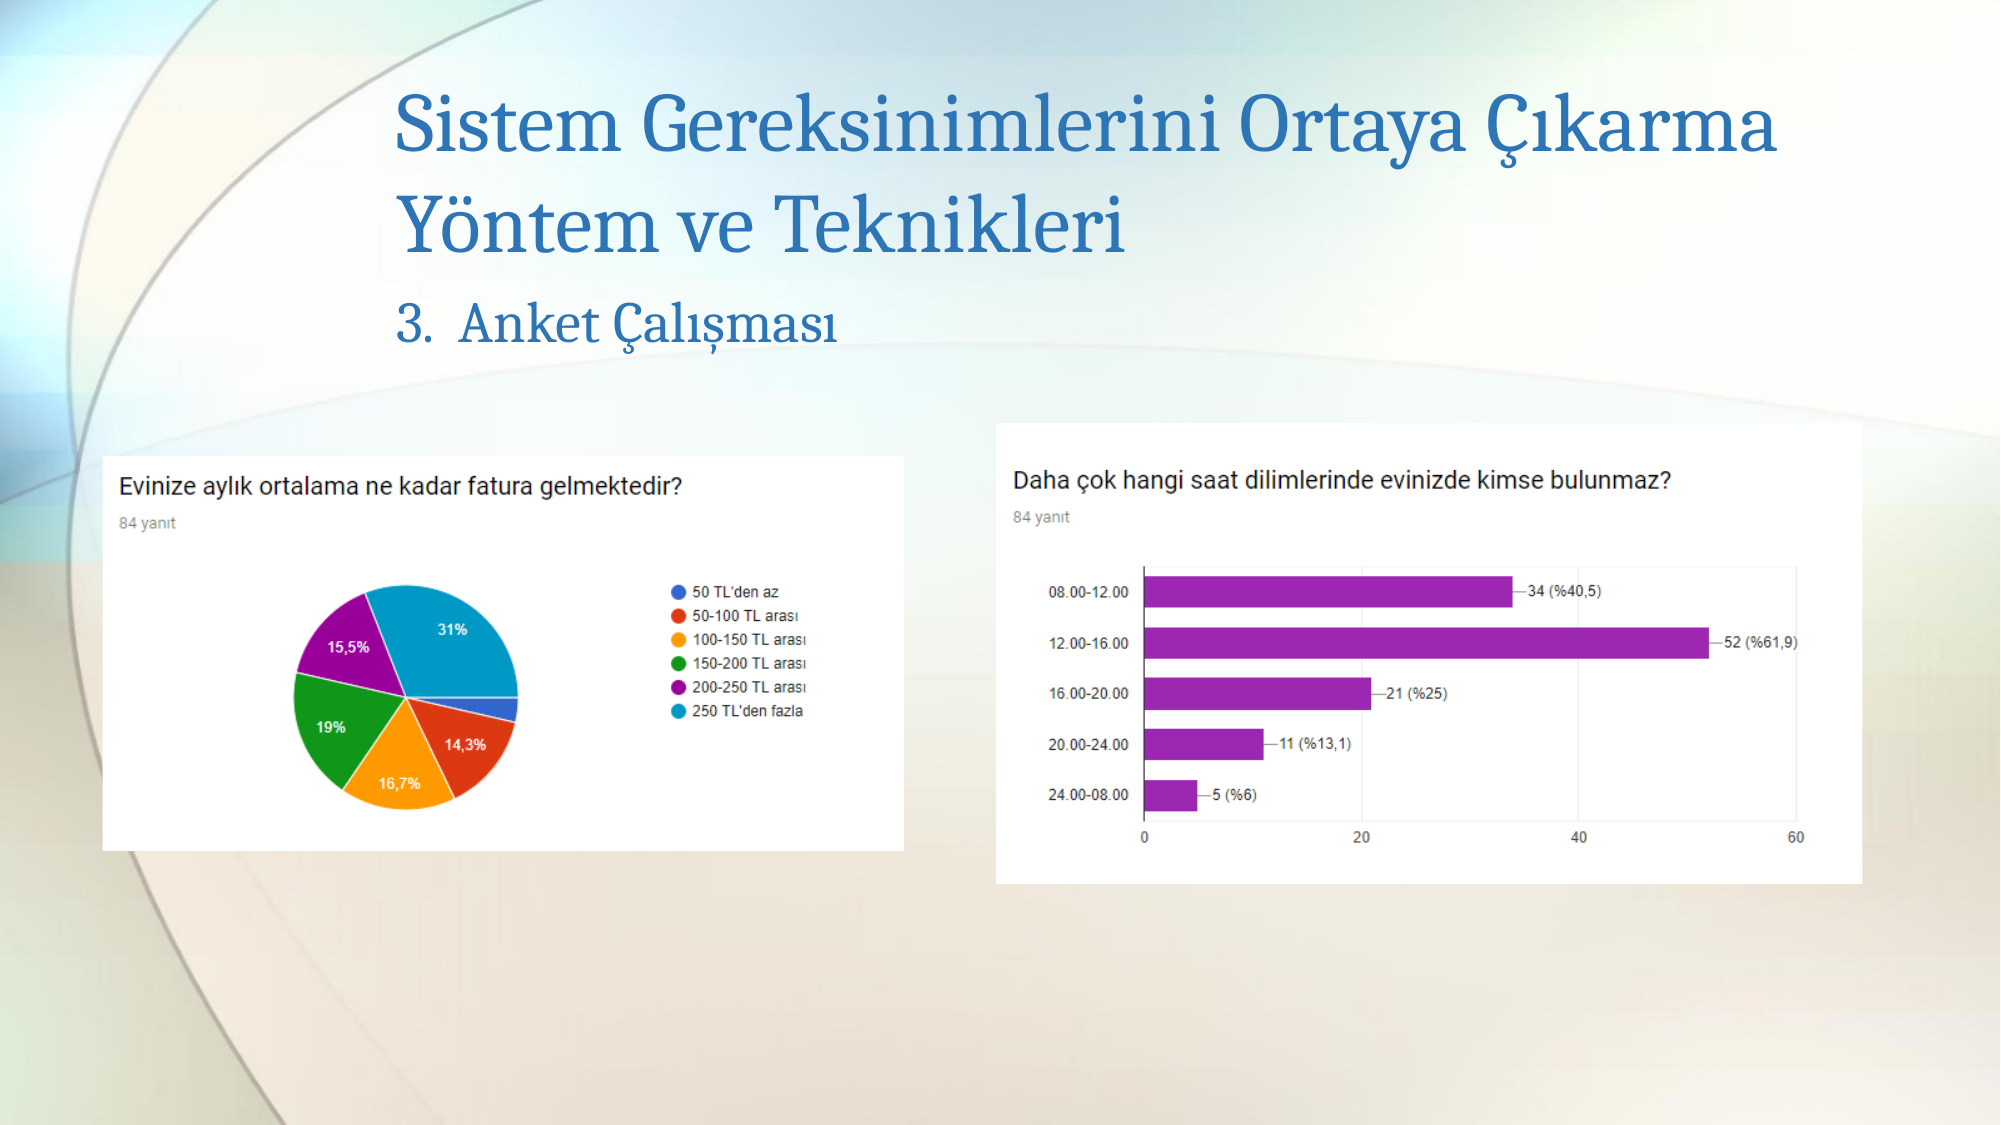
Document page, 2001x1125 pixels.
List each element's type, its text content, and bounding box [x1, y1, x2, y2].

list 3. Anket Çalışması [381, 285, 1162, 385]
picture [0, 0, 2001, 1125]
title Sistem Gereksinimlerini Ortaya Çıkarma Yöntem ve Teknikleri [381, 59, 1863, 278]
